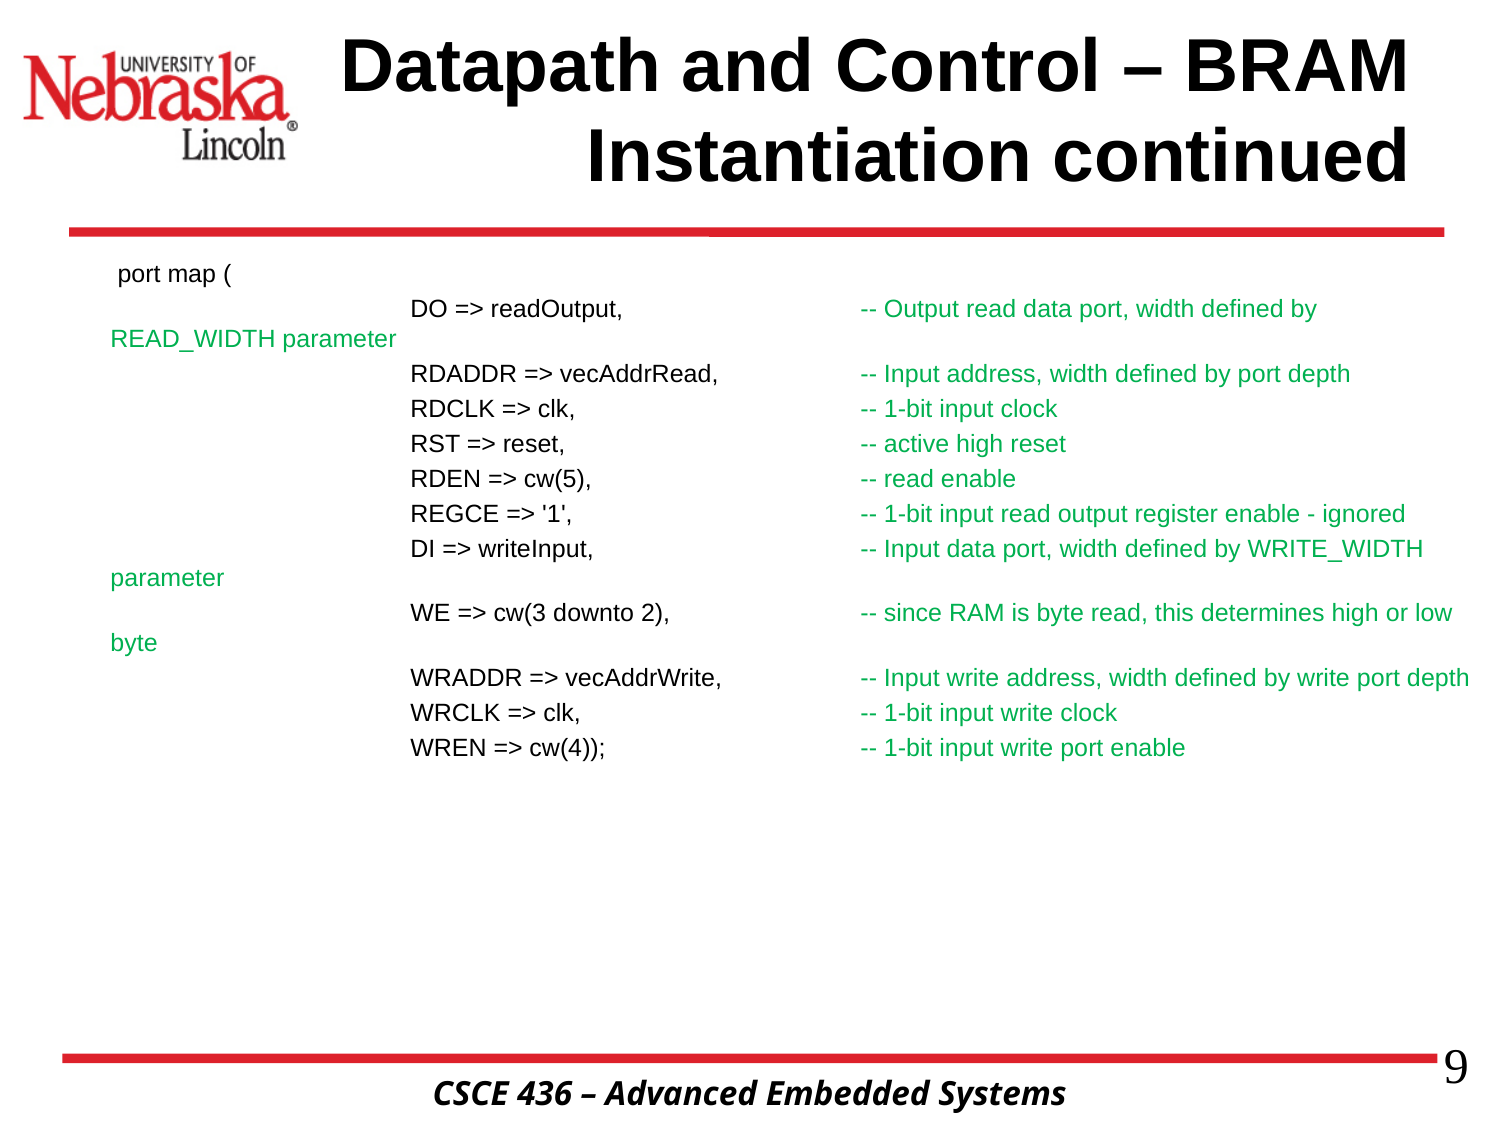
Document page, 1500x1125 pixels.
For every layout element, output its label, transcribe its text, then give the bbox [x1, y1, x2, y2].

title Datapath and Control – BRAM Instantiation continued [313, 12, 1427, 201]
slide_number 9 [1133, 1025, 1484, 1105]
list port map ( DO => readOutput, -- Output read data port, width defined by READ_WIDTH parameter RDADDR => vecAddrRead, -- Input address, width defined by port depth RDCLK => clk, -- 1-bit input clock RST => reset, -- active high reset RDEN => cw(5), -- read enable REGCE => '1', -- 1-bit input read output register enable - ignored DI => writeInput, -- Input data port, width defined by WRITE_WIDTH parameter WE => cw(3 downto 2), -- since RAM is byte read, this determines high or low byte WRADDR => vecAddrWrite, -- Input write address, width defined by write port depth WRCLK => clk, -- 1-bit input write clock WREN => cw(4)); -- 1-bit input write port enable [95, 249, 1490, 960]
picture [1, 32, 313, 181]
